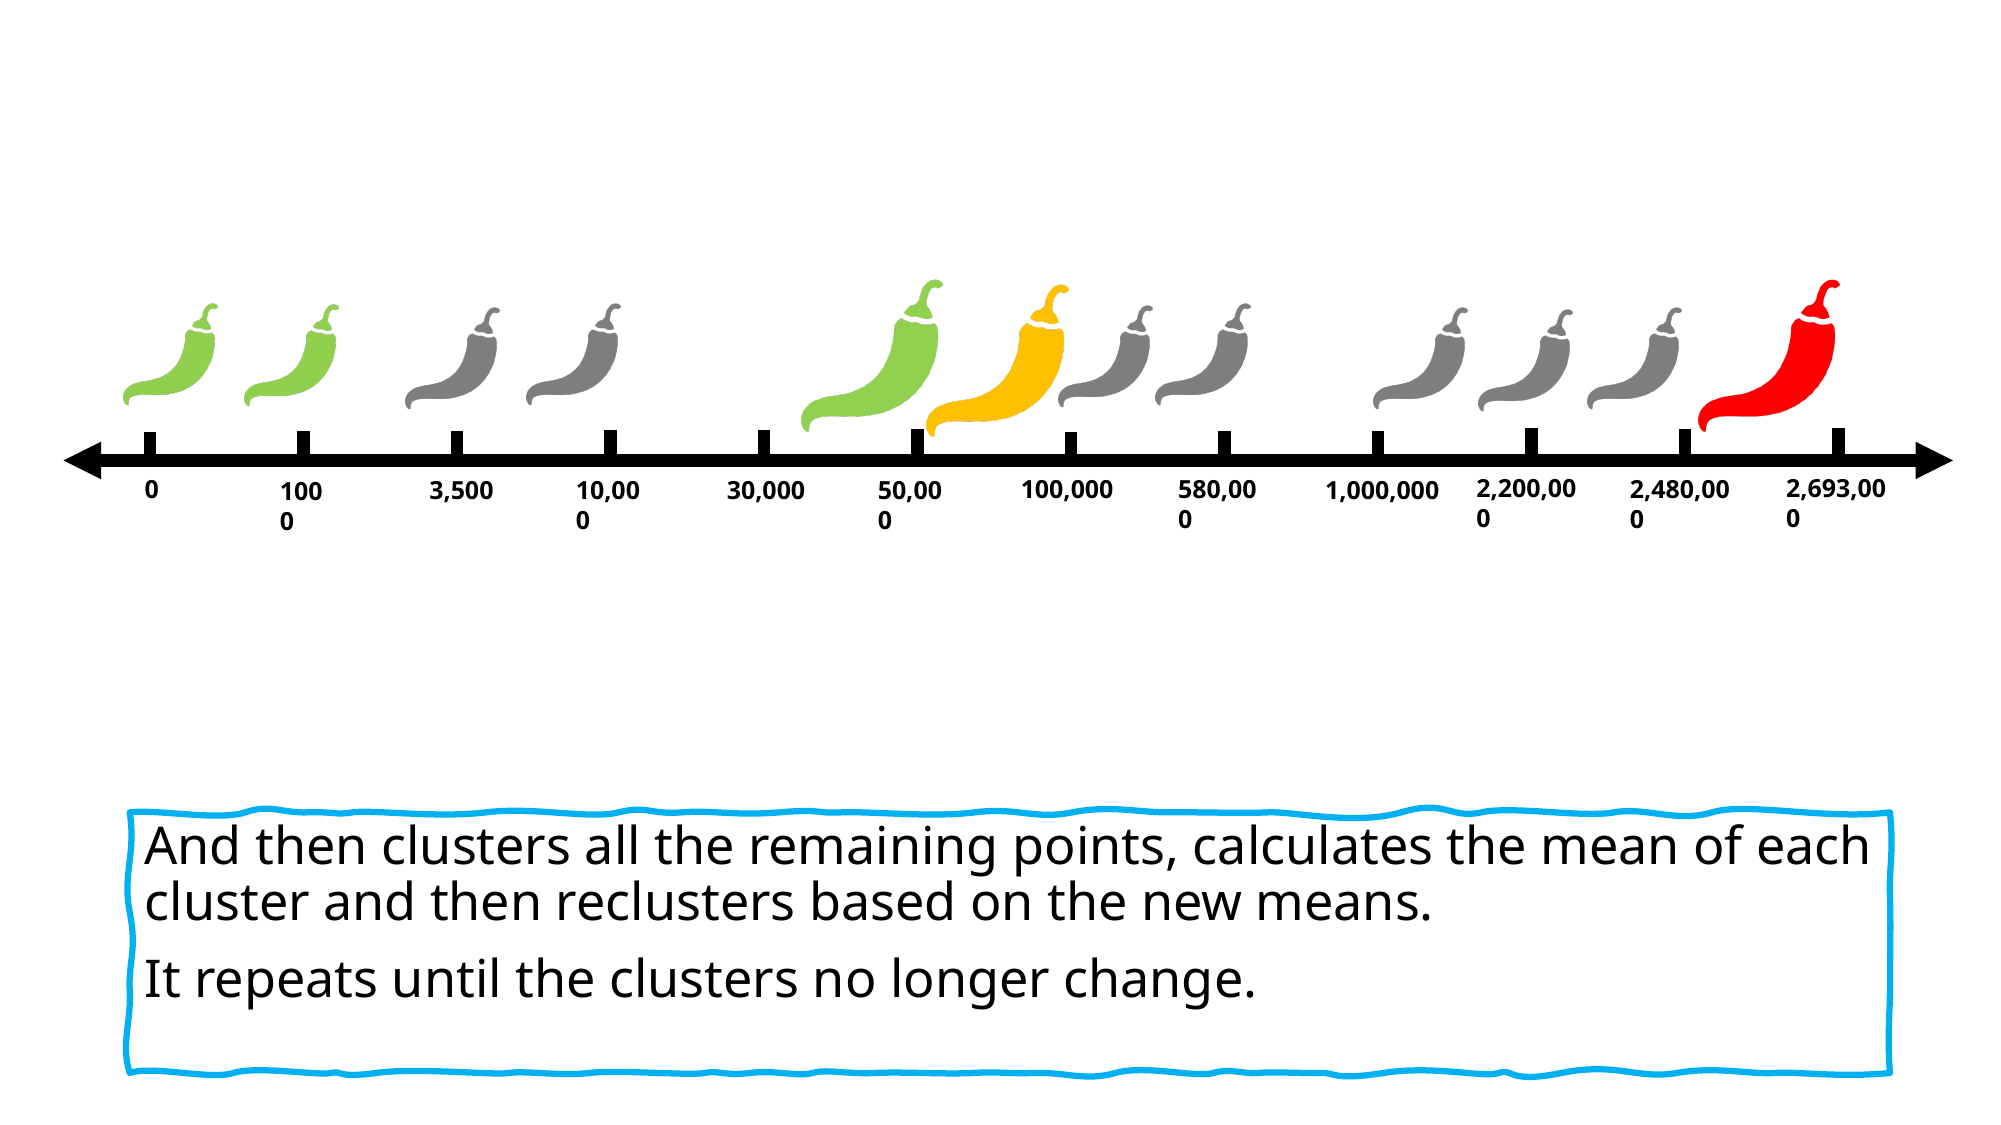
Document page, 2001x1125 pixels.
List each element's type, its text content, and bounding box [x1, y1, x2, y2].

picture [110, 295, 230, 415]
picture [231, 295, 351, 415]
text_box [63, 427, 1954, 514]
picture [1360, 266, 1858, 427]
picture [392, 294, 633, 418]
picture [782, 266, 1263, 427]
text_box And then clusters all the remaining points, calculates the mean of each cluster and then reclusters based on the new means. It repeats until the clusters no longer change. [125, 807, 1893, 1079]
